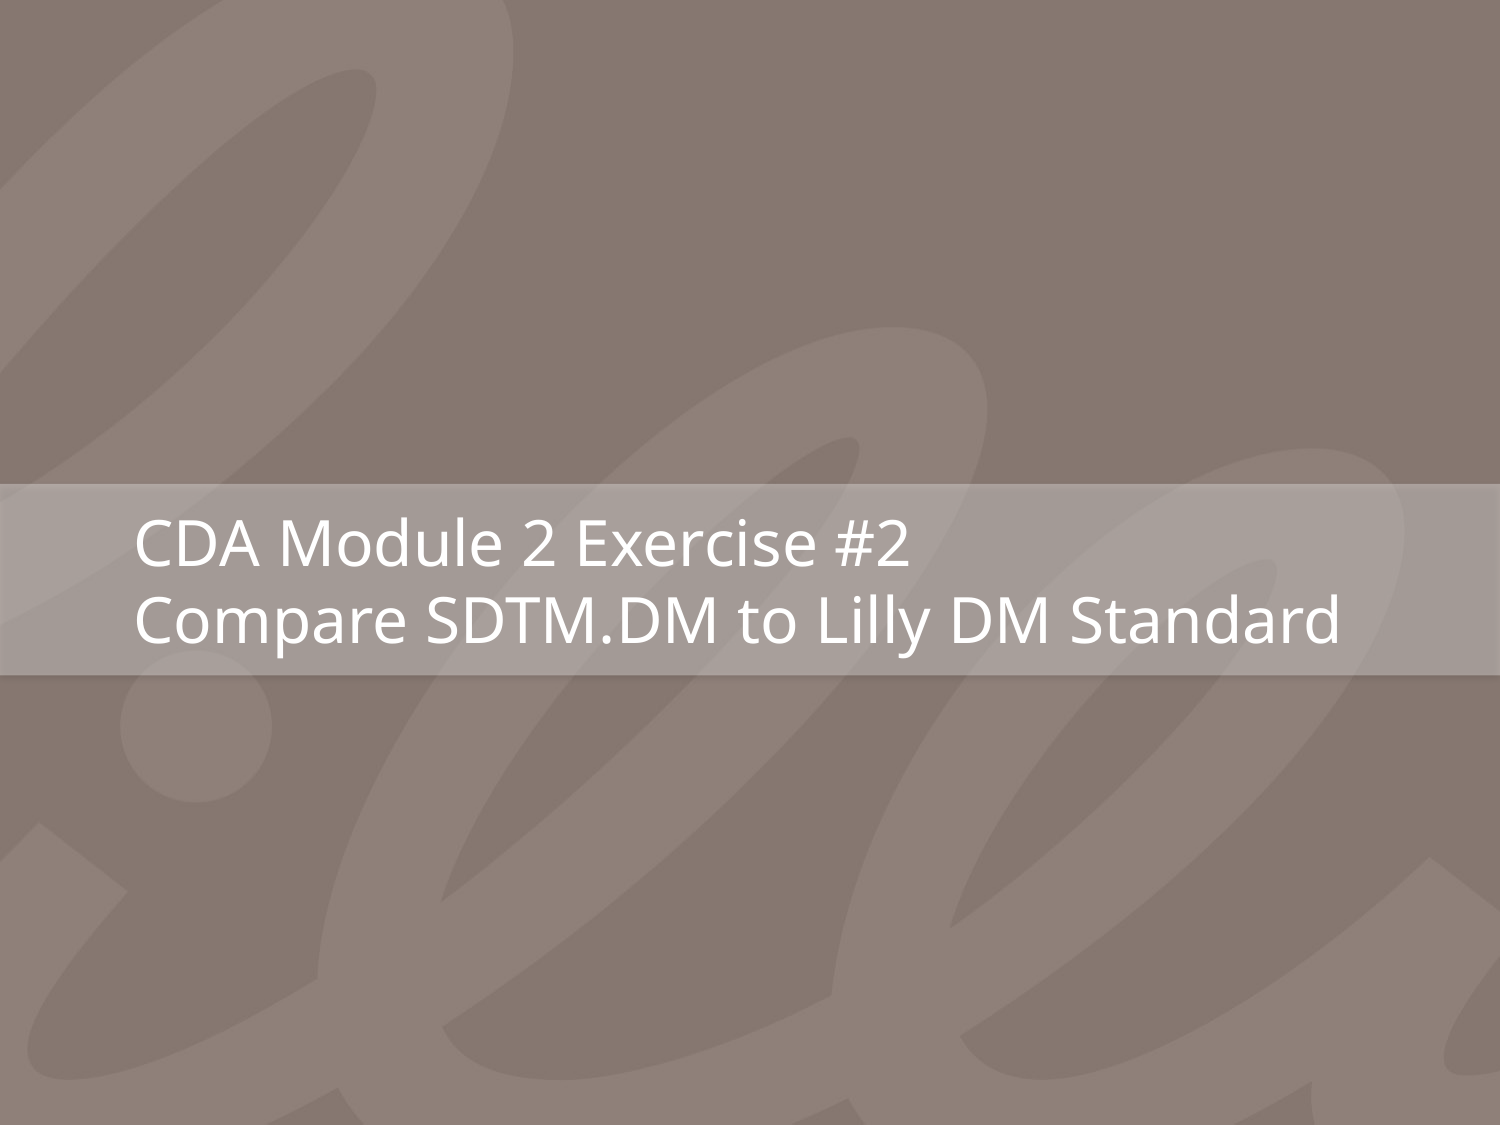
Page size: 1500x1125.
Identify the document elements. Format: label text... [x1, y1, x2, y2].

title CDA Module 2 Exercise #2 Compare SDTM.DM to Lilly DM Standard [118, 483, 1394, 676]
table_cell ABC-1001 [0, 483, 118, 487]
picture [0, 0, 1500, 483]
table_cell ABC-1001 [1394, 483, 1500, 488]
picture [0, 676, 1500, 1125]
